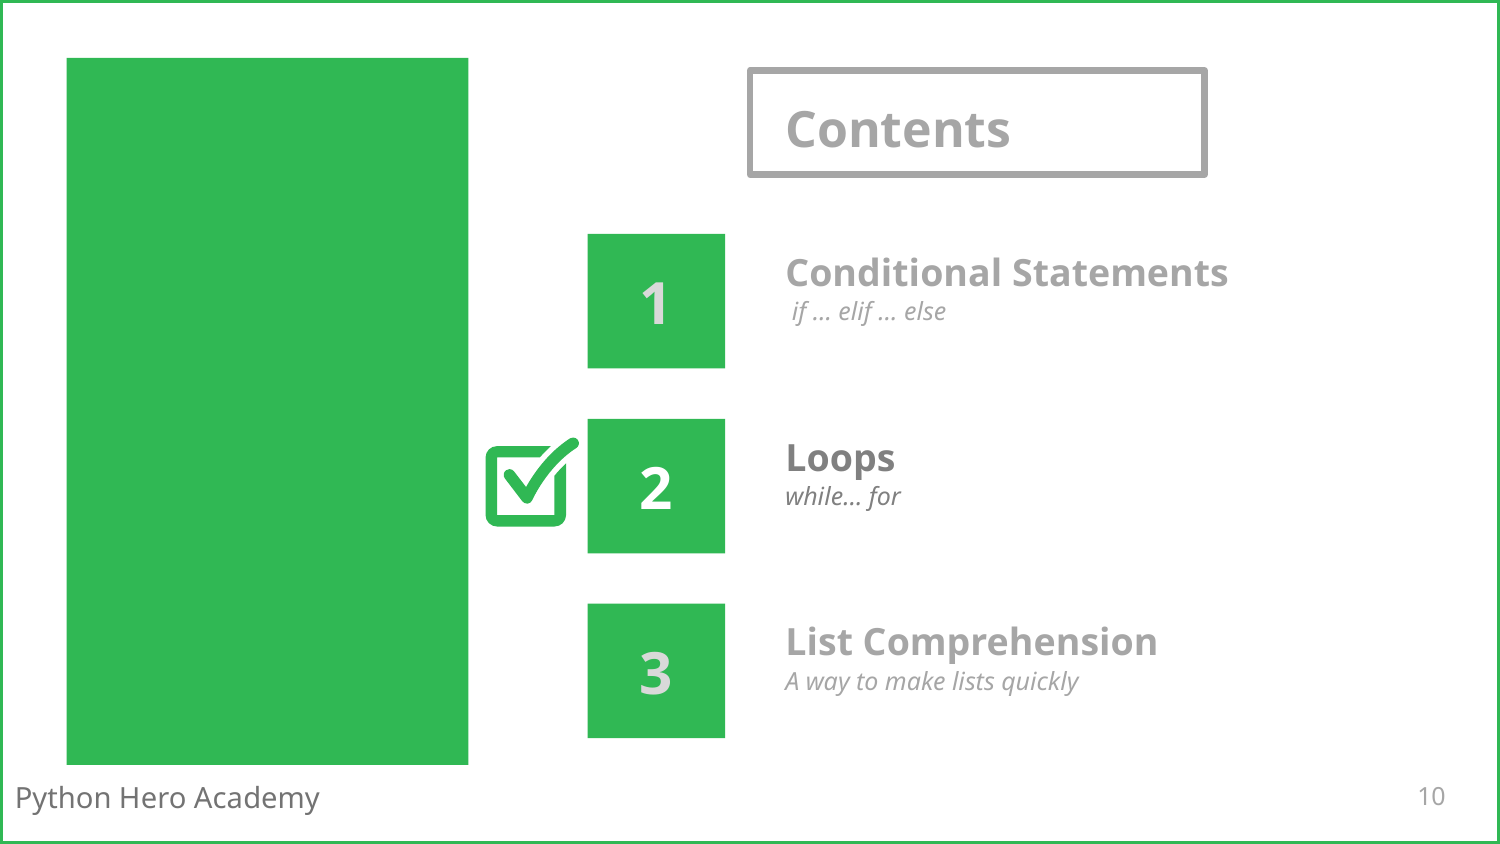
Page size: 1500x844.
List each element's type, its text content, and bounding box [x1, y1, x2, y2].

title 1 [553, 249, 760, 354]
slide_number 10 [1402, 764, 1493, 830]
title Contents [770, 31, 1500, 196]
title List Comprehension [770, 566, 1500, 679]
subtitle if … elif … else [770, 280, 1323, 376]
title 2 [553, 433, 760, 539]
subtitle while… for [770, 494, 1323, 561]
title 3 [553, 618, 760, 724]
subtitle A way to make lists quickly [770, 679, 1323, 746]
title Conditional Statements [770, 196, 1500, 309]
title Loops [770, 381, 1500, 494]
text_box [485, 437, 580, 527]
